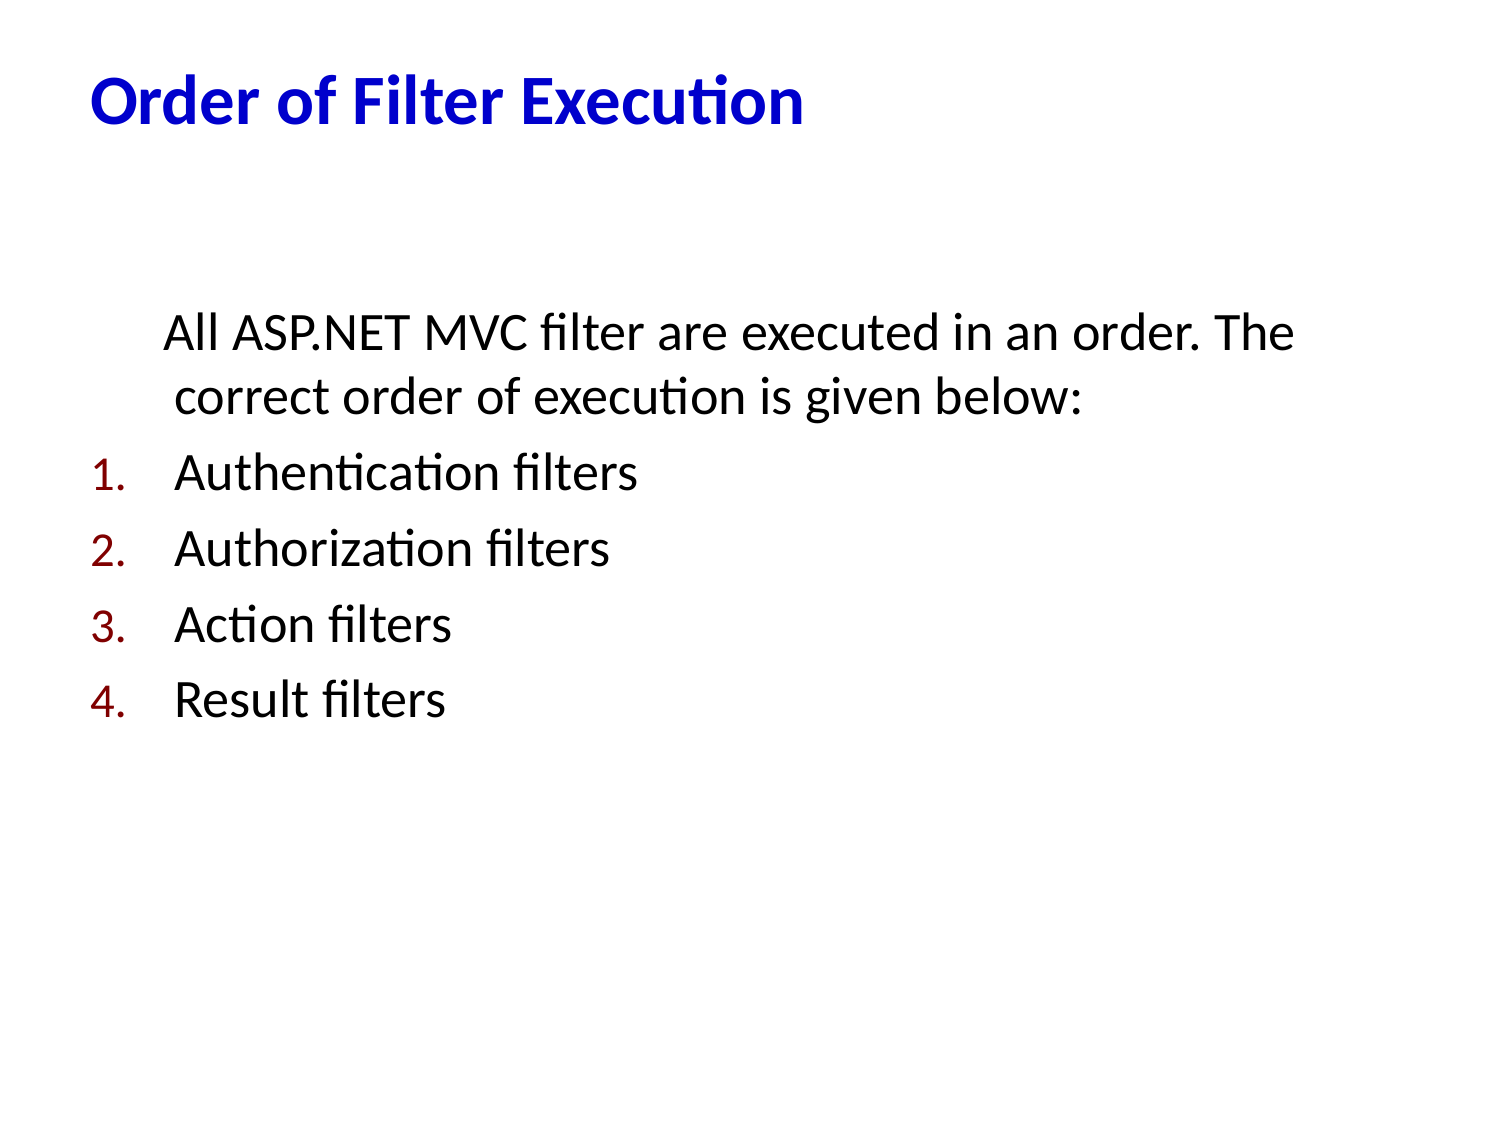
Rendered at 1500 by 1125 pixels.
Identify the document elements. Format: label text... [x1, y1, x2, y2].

list All ASP.NET MVC filter are executed in an order. The correct order of execution is given below: Authentication filters Authorization filters Action filters Result filters [74, 212, 1426, 1063]
title Order of Filter Execution [74, 20, 1313, 172]
